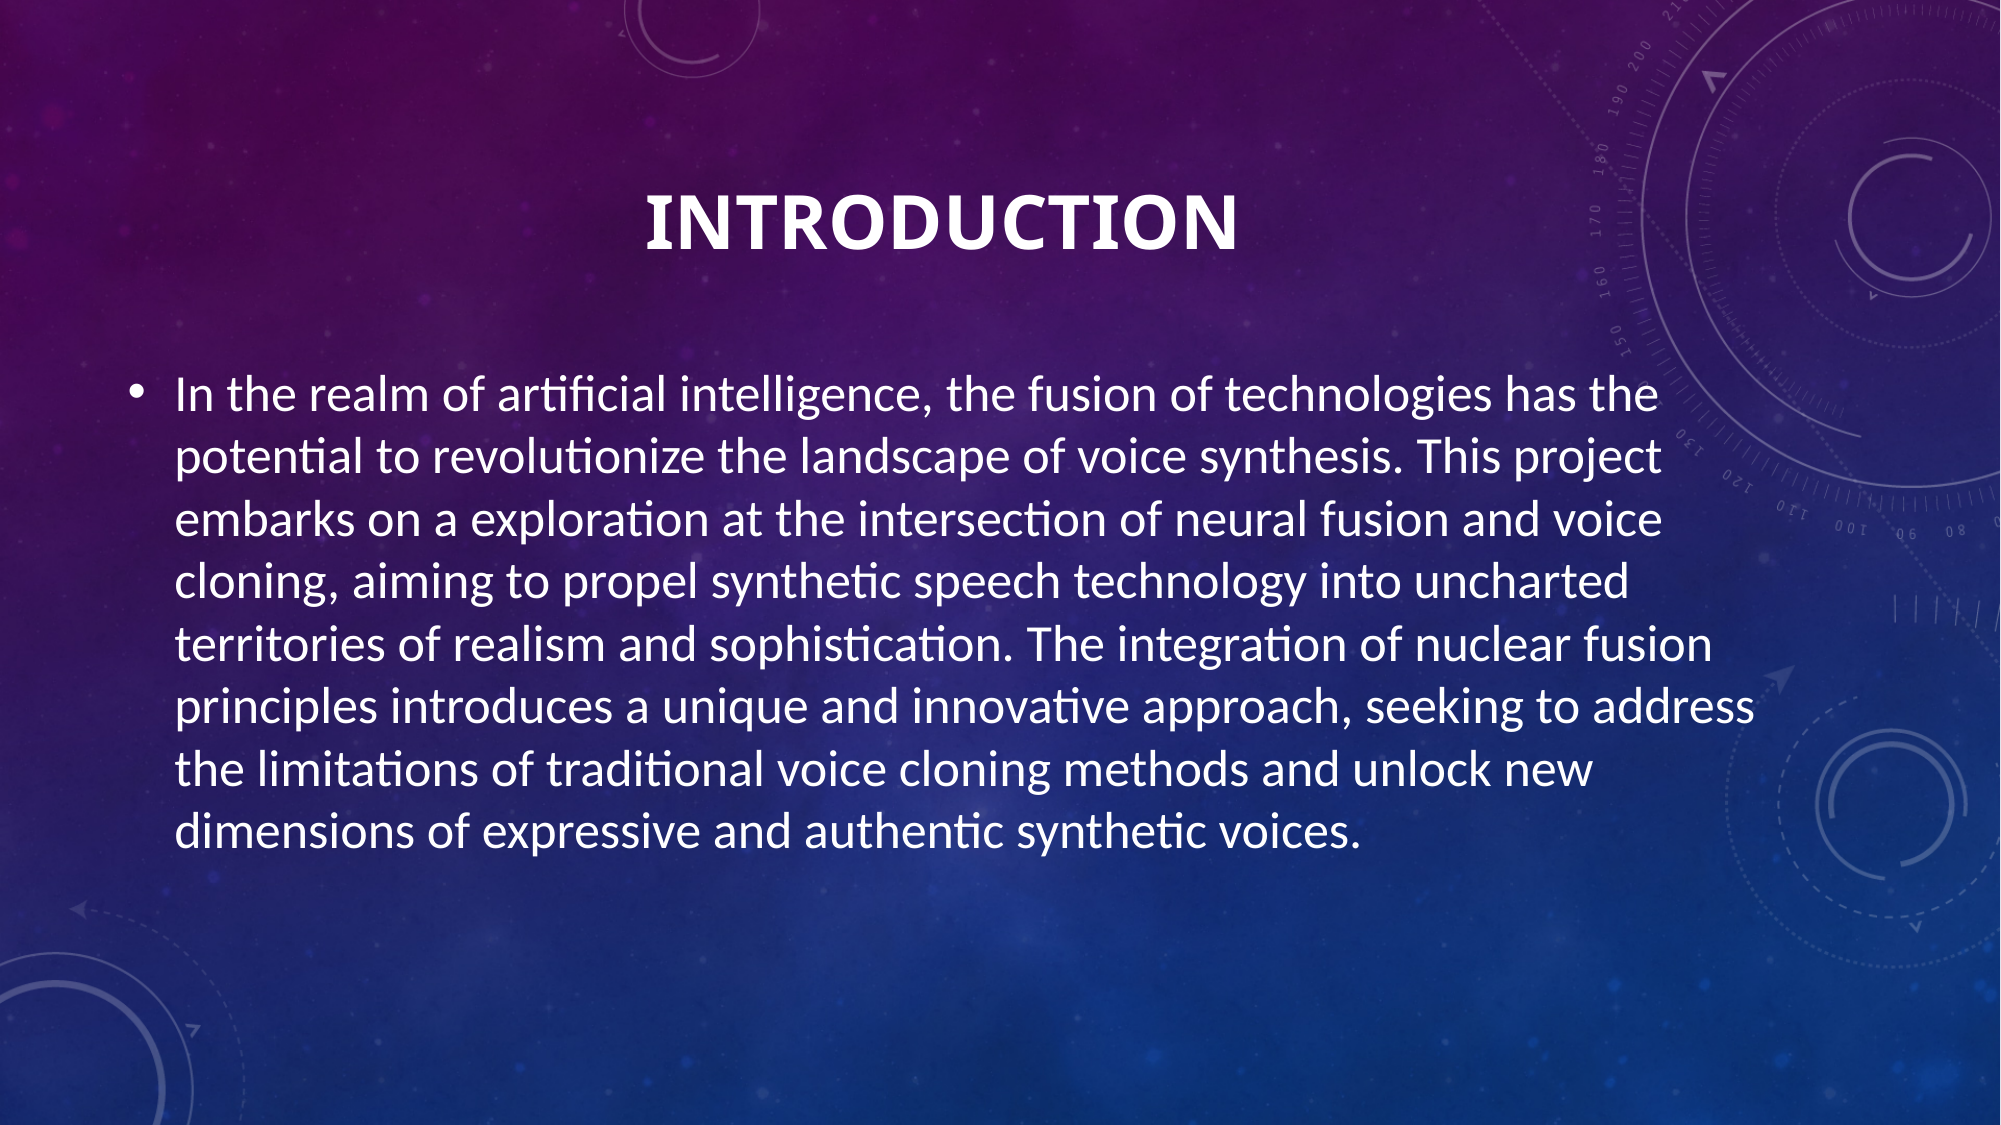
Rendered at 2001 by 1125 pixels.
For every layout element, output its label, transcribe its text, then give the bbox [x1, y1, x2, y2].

picture [0, 0, 2001, 1125]
title INTRODUCTION [112, 99, 1775, 268]
list In the realm of artificial intelligence, the fusion of technologies has the potential to revolutionize the landscape of voice synthesis. This project embarks on a exploration at the intersection of neural fusion and voice cloning, aiming to propel synthetic speech technology into uncharted territories of realism and sophistication. The integration of nuclear fusion principles introduces a unique and innovative approach, seeking to address the limitations of traditional voice cloning methods and unlock new dimensions of expressive and authentic synthetic voices. [112, 268, 1775, 950]
